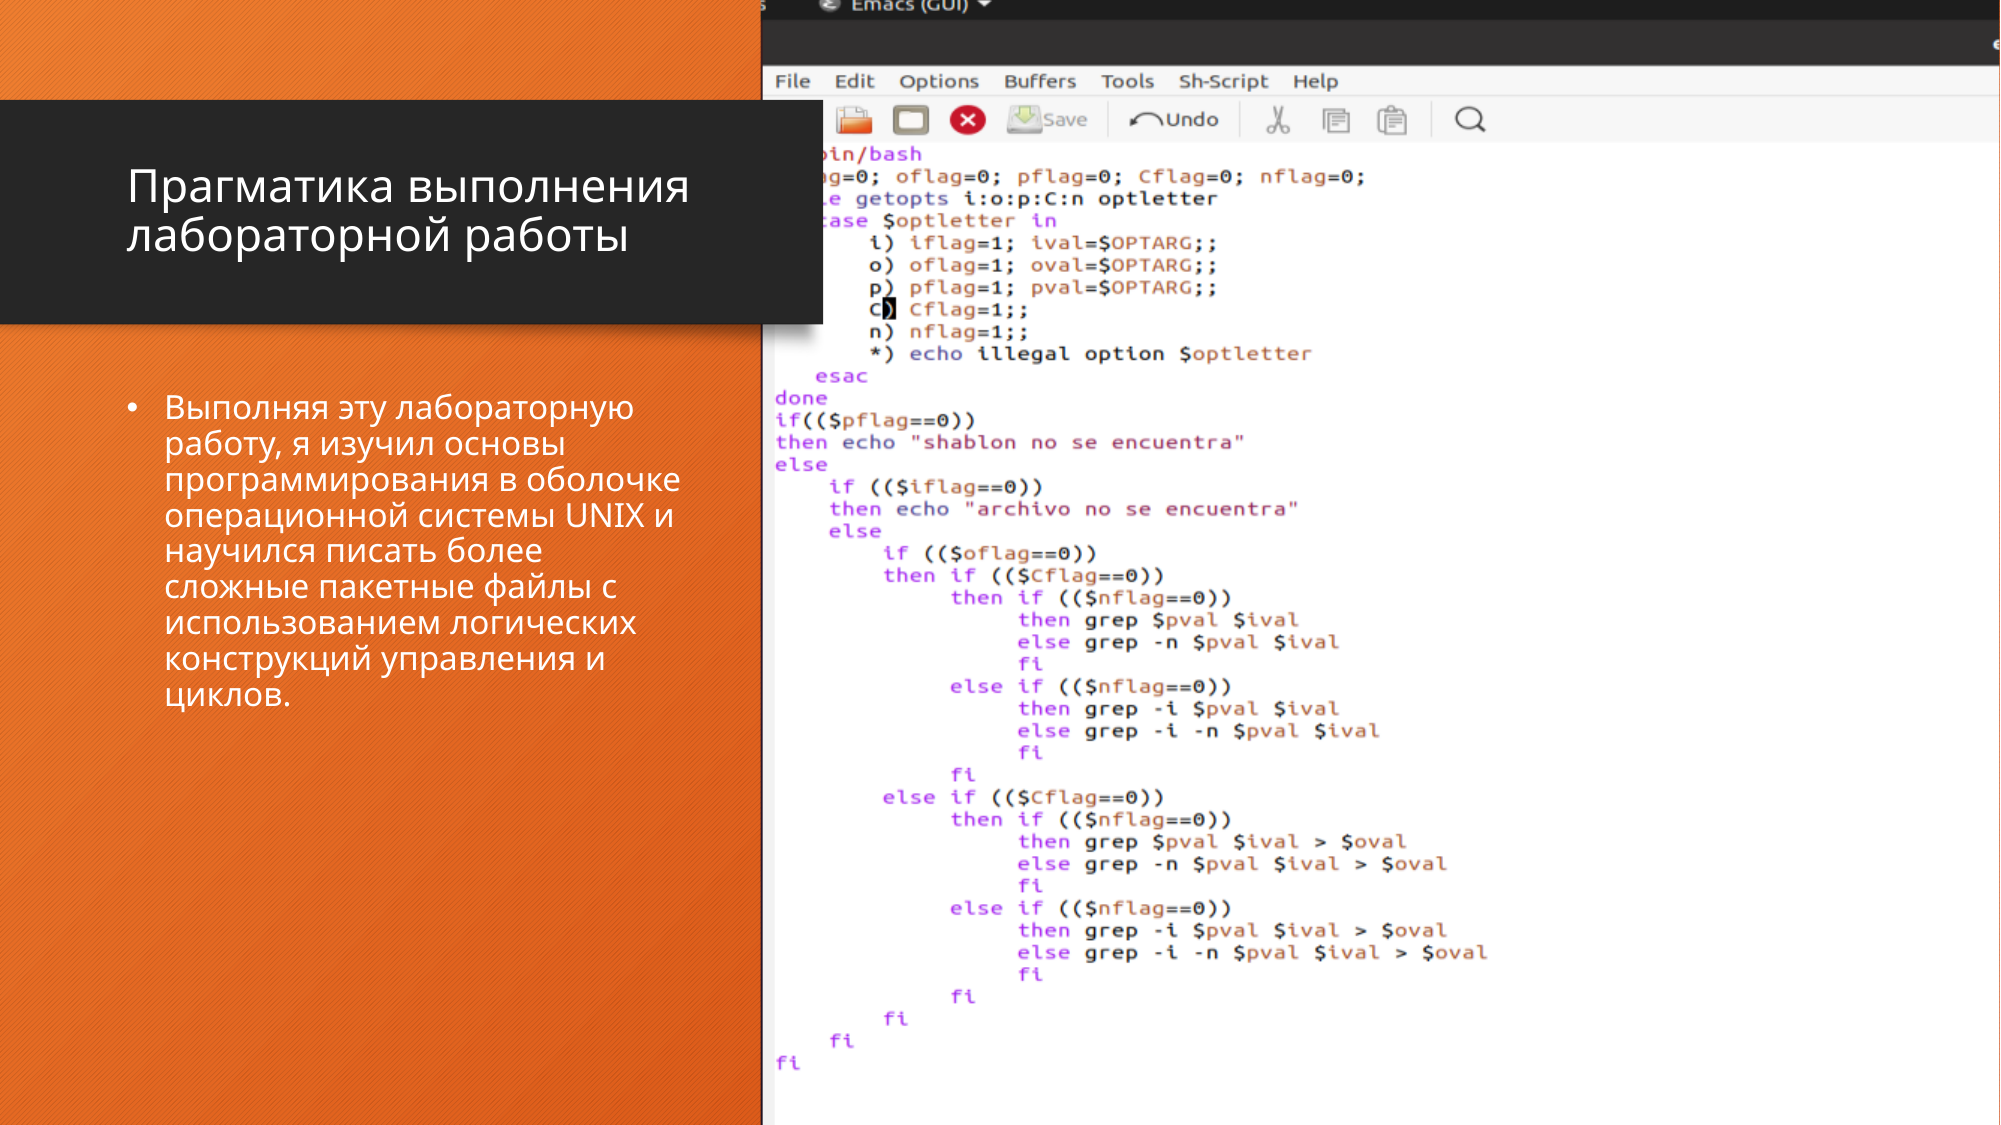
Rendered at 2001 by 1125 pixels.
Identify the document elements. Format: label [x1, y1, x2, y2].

text_box [0, 0, 760, 322]
text_box [0, 357, 760, 1125]
picture [0, 0, 2000, 1125]
